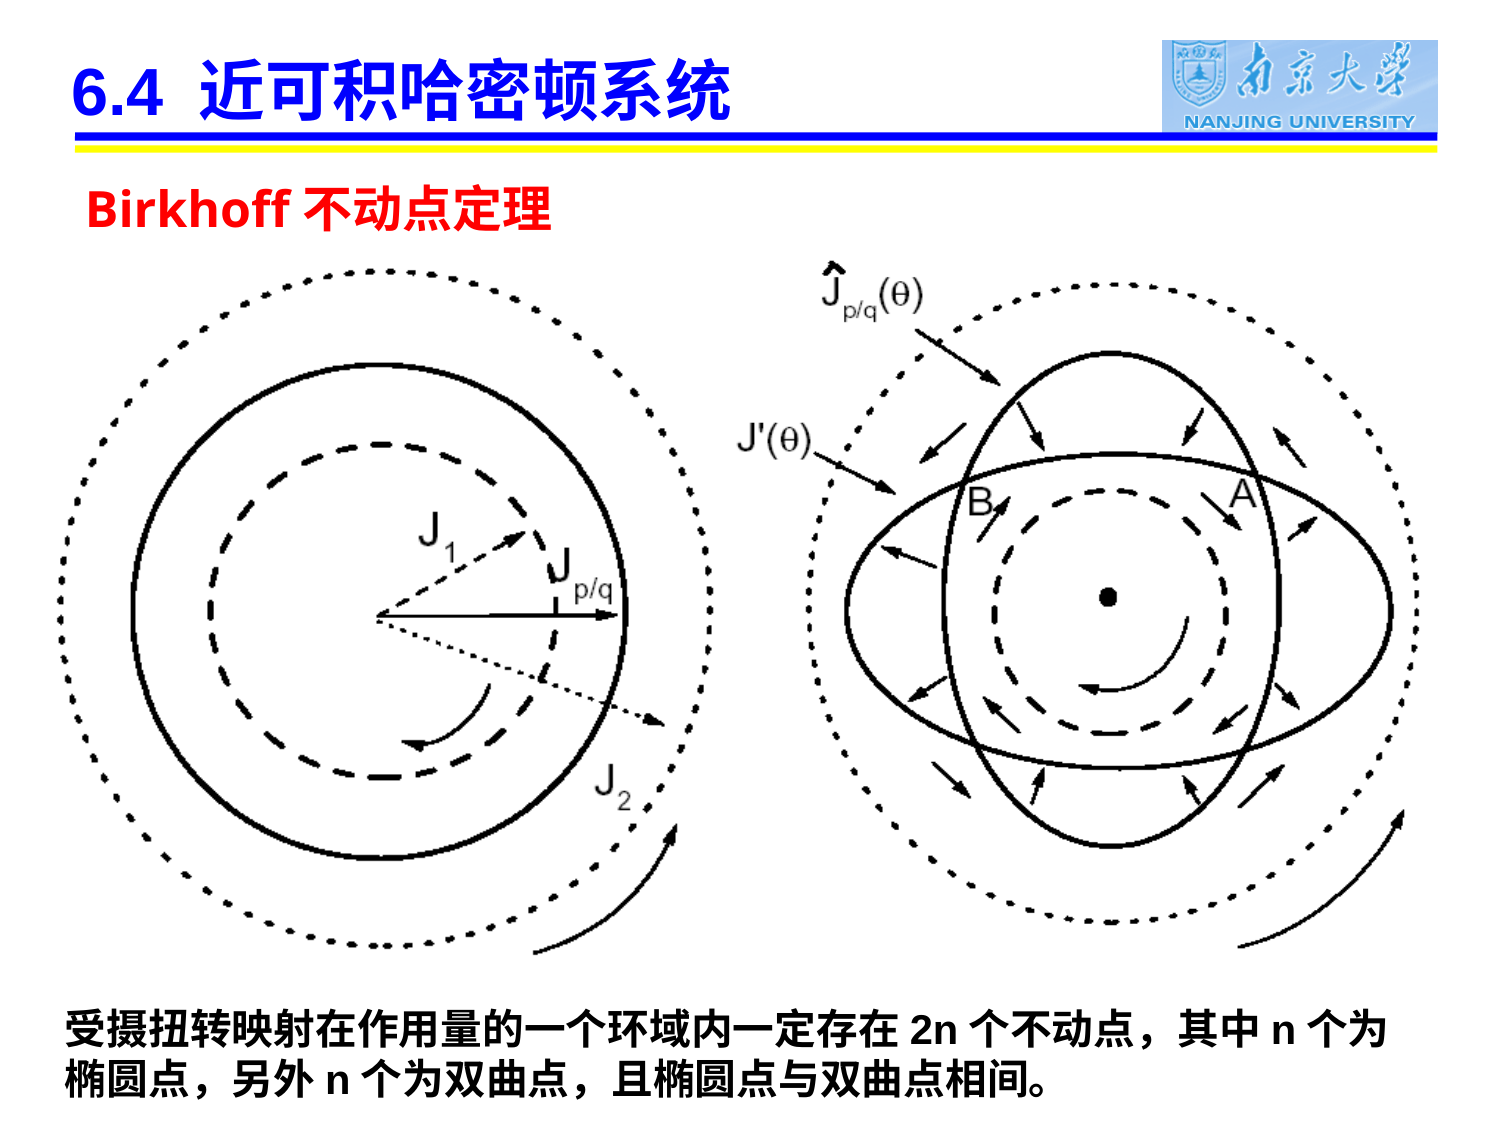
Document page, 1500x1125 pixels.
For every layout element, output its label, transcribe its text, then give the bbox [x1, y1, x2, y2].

text_box 受摄扭转映射在作用量的一个环域内一定存在2n个不动点，其中n个为椭圆点，另外n个为双曲点，且椭圆点与双曲点相间。 [50, 995, 1438, 1111]
title 6.4 近可积哈密顿系统 [56, 30, 1132, 148]
picture [1162, 40, 1438, 132]
text_box Birkhoff不动点定理 [70, 170, 598, 246]
picture [23, 245, 1457, 980]
